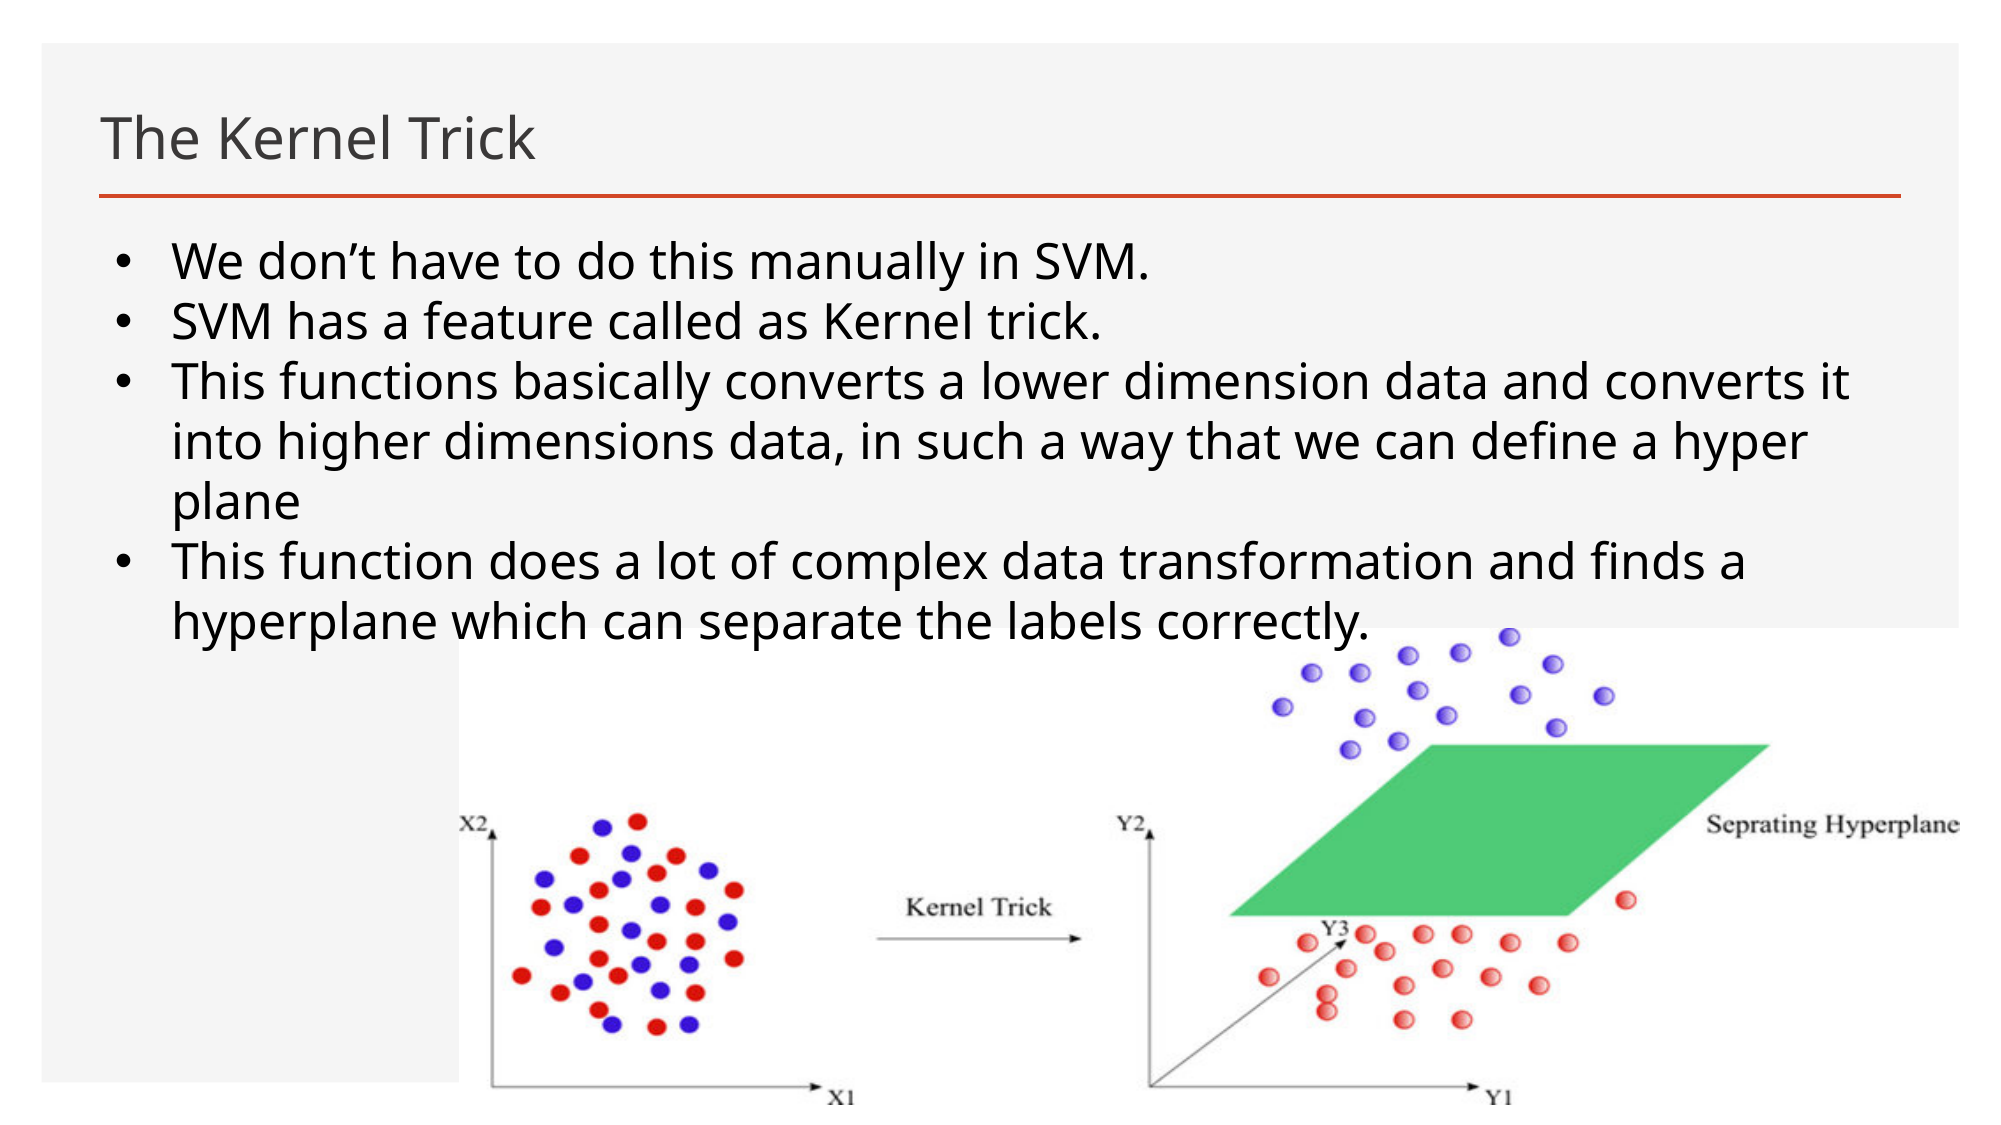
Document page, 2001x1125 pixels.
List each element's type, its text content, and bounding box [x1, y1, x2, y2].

title The Kernel Trick [85, 73, 1214, 179]
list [459, 627, 1960, 1105]
text_box We don’t have to do this manually in SVM. SVM has a feature called as Kernel trick. This functions basically converts a lower dimension data and converts it into higher dimensions data, in such a way that we can define a hyper plane This function does a lot of complex data transformation and finds a hyperplane which can separate the labels correctly. [99, 222, 1936, 658]
